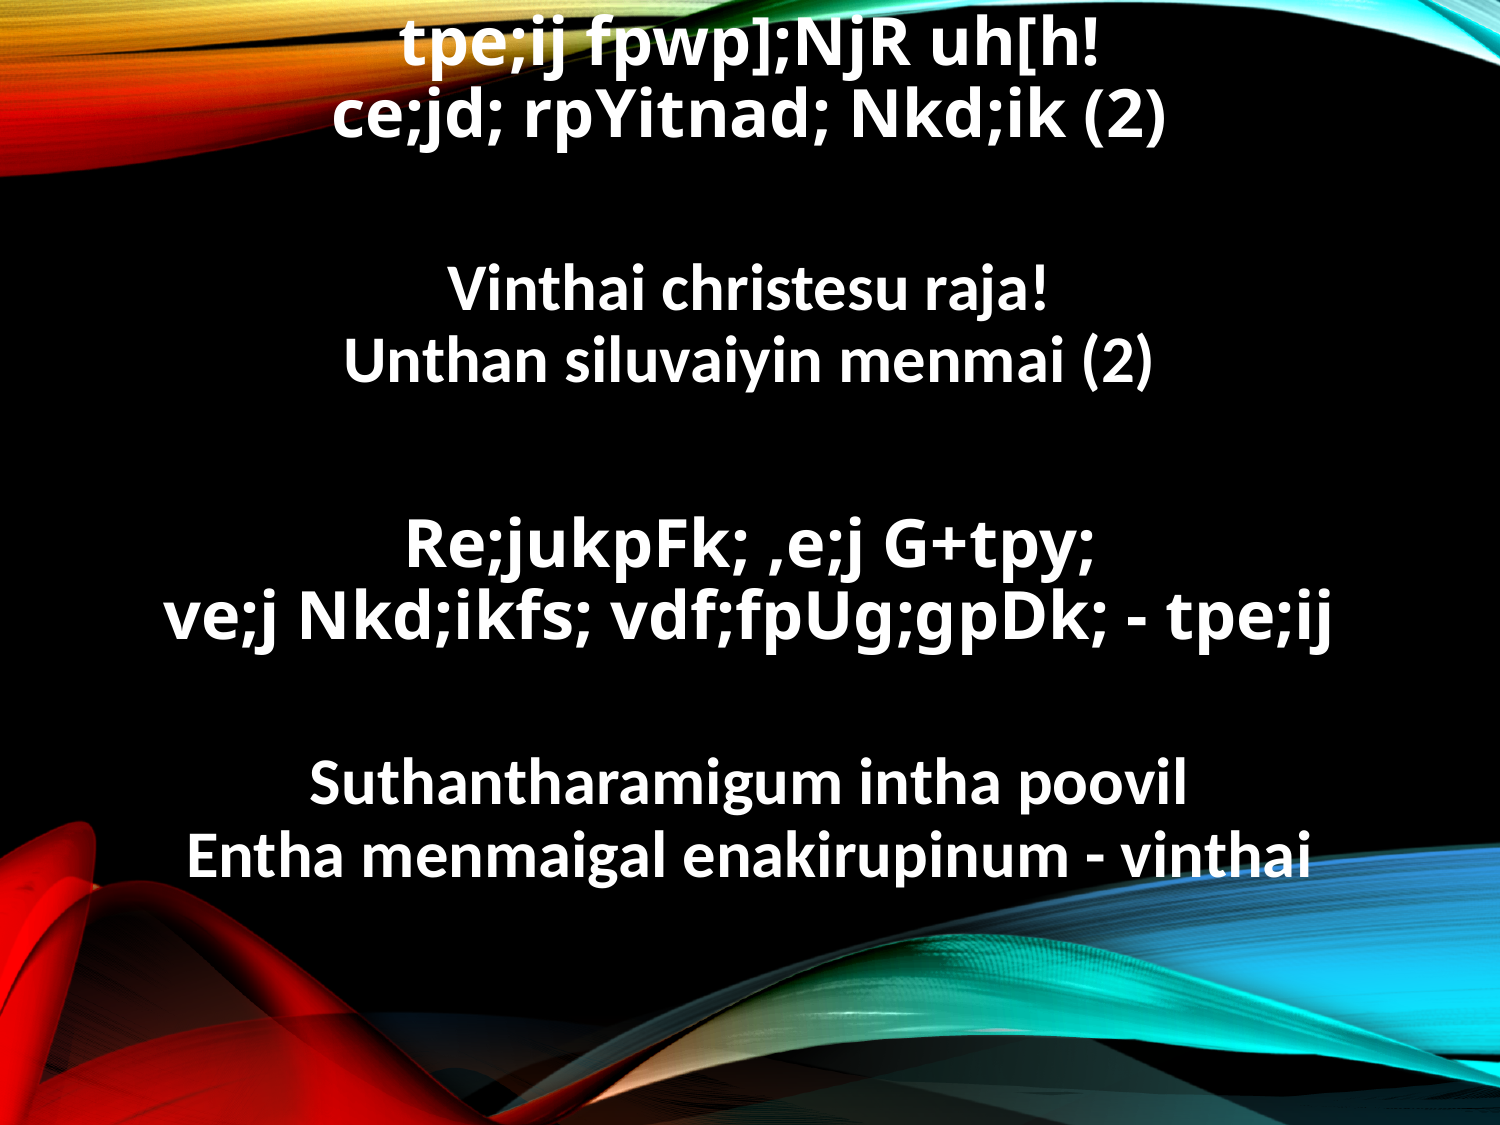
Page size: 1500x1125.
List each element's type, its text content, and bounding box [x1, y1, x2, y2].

subtitle tpe;ij fpwp];NjR uh[h! ce;jd; rpYitnad; Nkd;ik (2) Vinthai christesu raja! Unthan siluvaiyin menmai (2) Re;jukpFk; ,e;j G+tpy; ve;j Nkd;ikfs; vdf;fpUg;gpDk; - tpe;ij Suthantharamigum intha poovil Entha menmaigal enakirupinum - vinthai [0, 0, 1500, 1125]
